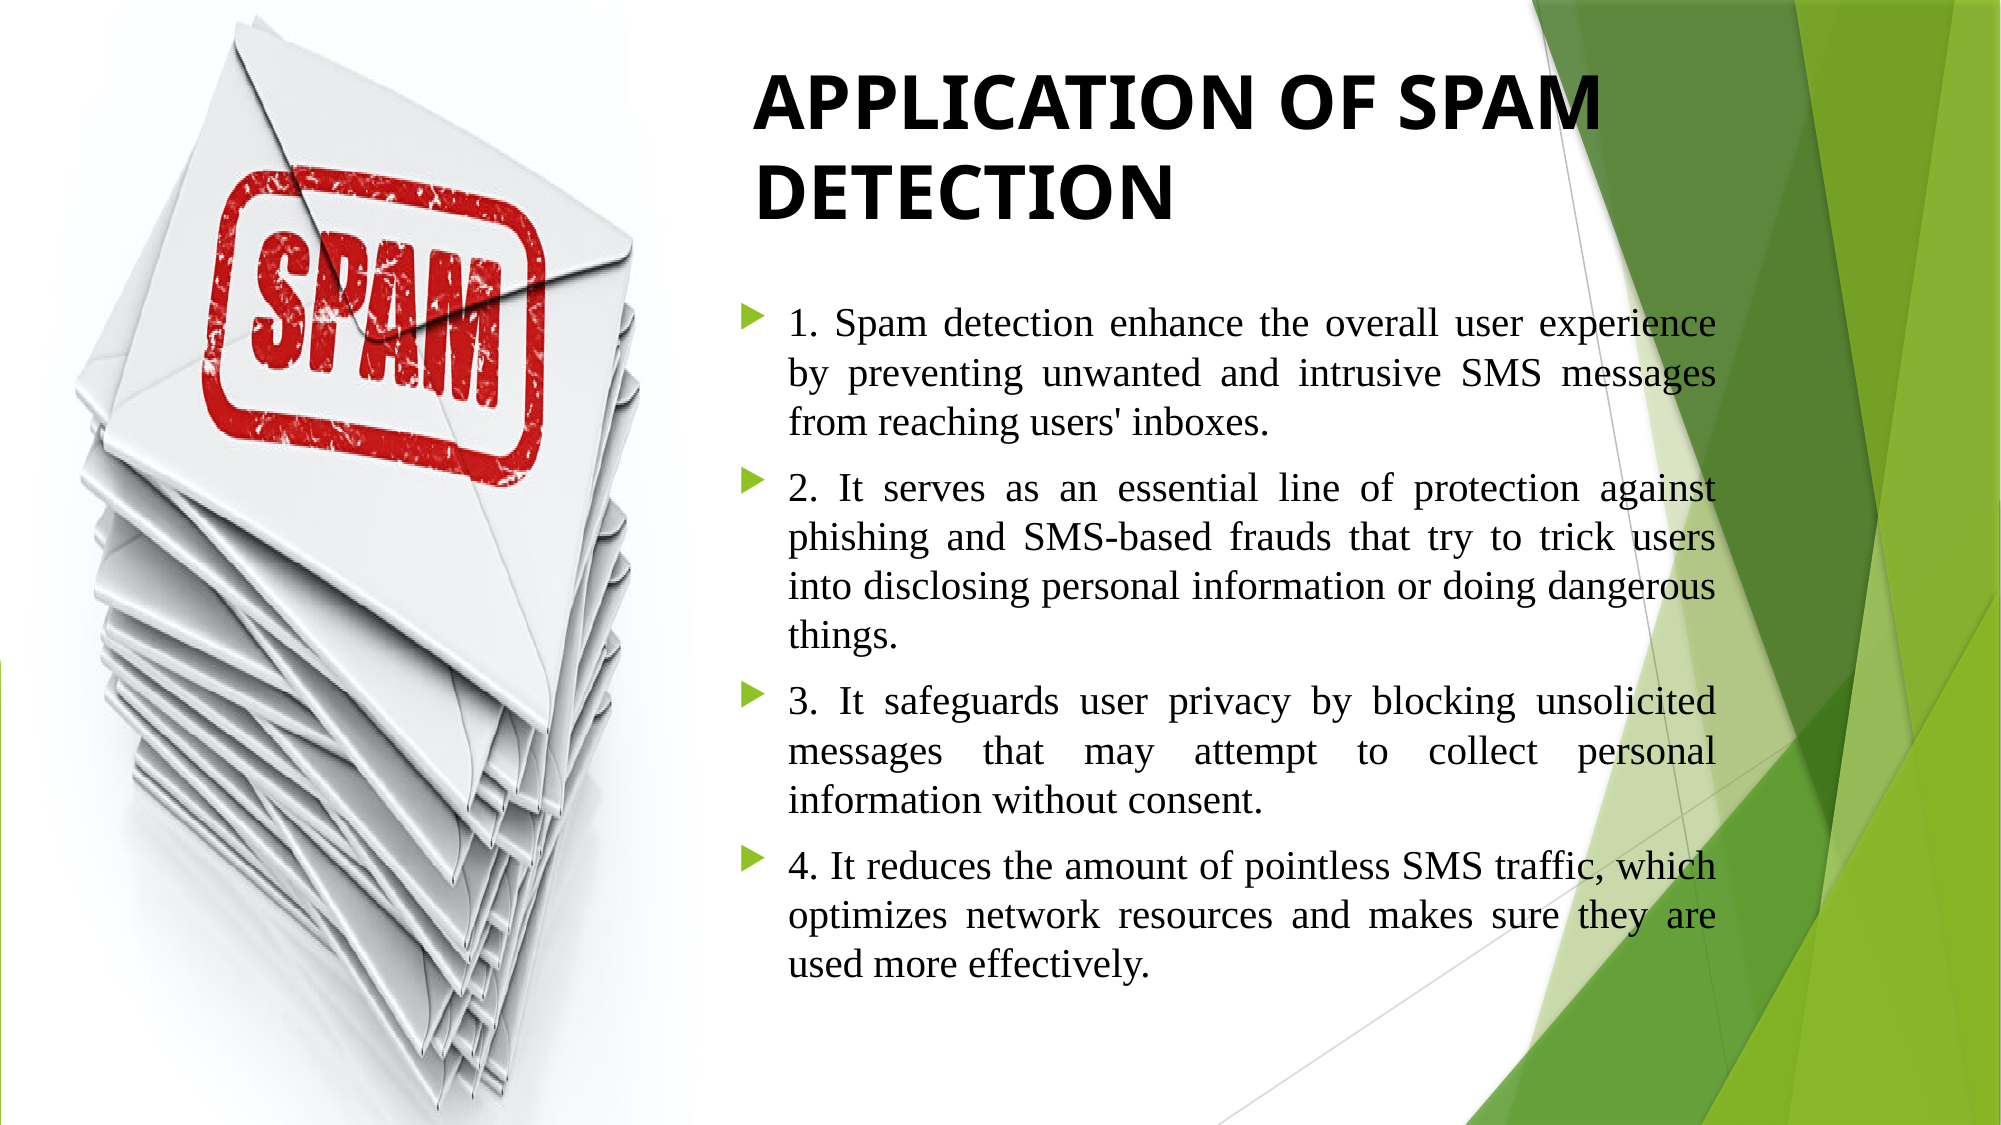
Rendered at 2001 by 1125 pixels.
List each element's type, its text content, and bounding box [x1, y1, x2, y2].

title APPLICATION OF SPAM DETECTION [738, 47, 1830, 269]
picture [1, 0, 724, 1125]
list 1. Spam detection enhance the overall user experience by preventing unwanted and intrusive SMS messages from reaching users' inboxes. 2. It serves as an essential line of protection against phishing and SMS-based frauds that try to trick users into disclosing personal information or doing dangerous things. 3. It safeguards user privacy by blocking unsolicited messages that may attempt to collect personal information without consent. 4. It reduces the amount of pointless SMS traffic, which optimizes network resources and makes sure they are used more effectively. [727, 288, 1733, 996]
